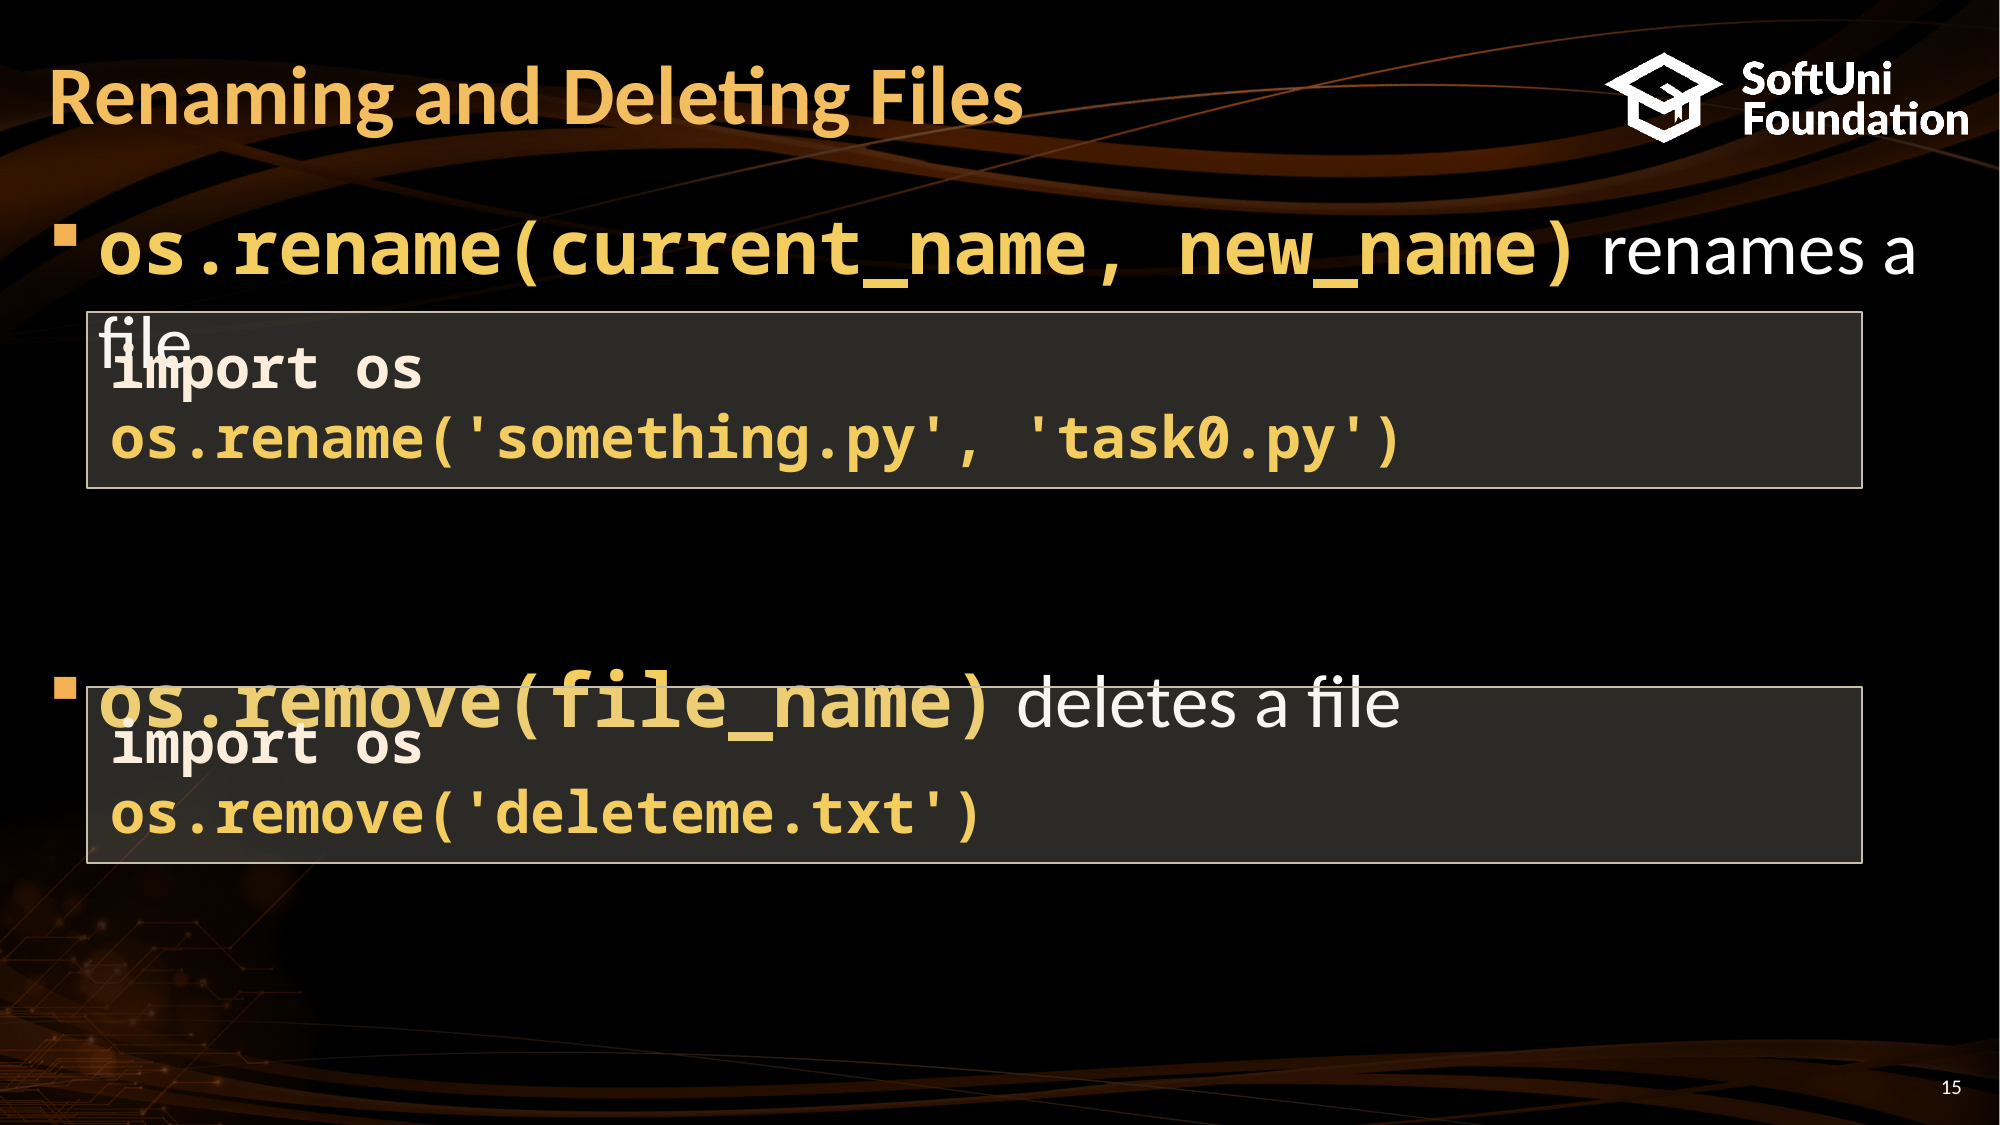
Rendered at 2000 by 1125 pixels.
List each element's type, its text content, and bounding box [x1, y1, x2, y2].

list os.rename(current_name, new_name) renames a file os.remove(file_name) deletes a file [31, 188, 1968, 1103]
text_box import os os.rename('something.py', 'task0.py') [87, 312, 1863, 488]
picture [0, 0, 2000, 1125]
text_box import os os.remove('deleteme.txt') [87, 687, 1863, 863]
title Renaming and Deleting Files [30, 6, 1602, 189]
